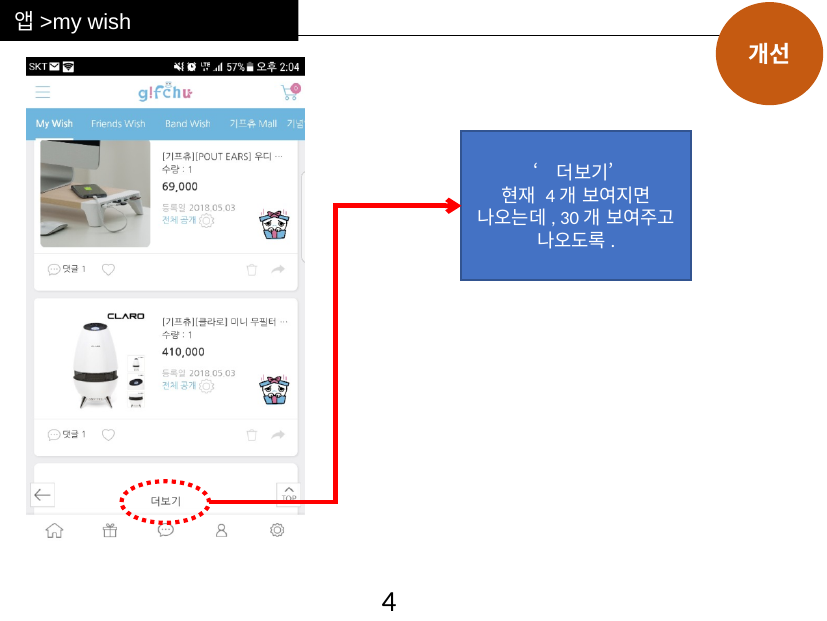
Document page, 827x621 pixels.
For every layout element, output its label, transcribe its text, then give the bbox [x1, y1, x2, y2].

text_box 개선 [714, 1, 825, 107]
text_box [208, 205, 462, 503]
text_box 앱>my wish [0, 0, 299, 41]
slide_number 4 [366, 574, 553, 608]
text_box ‘더보기’ 현재 4개 보여지면 나오는데, 30개 보여주고 나오도록. [460, 130, 692, 281]
picture [26, 57, 305, 545]
